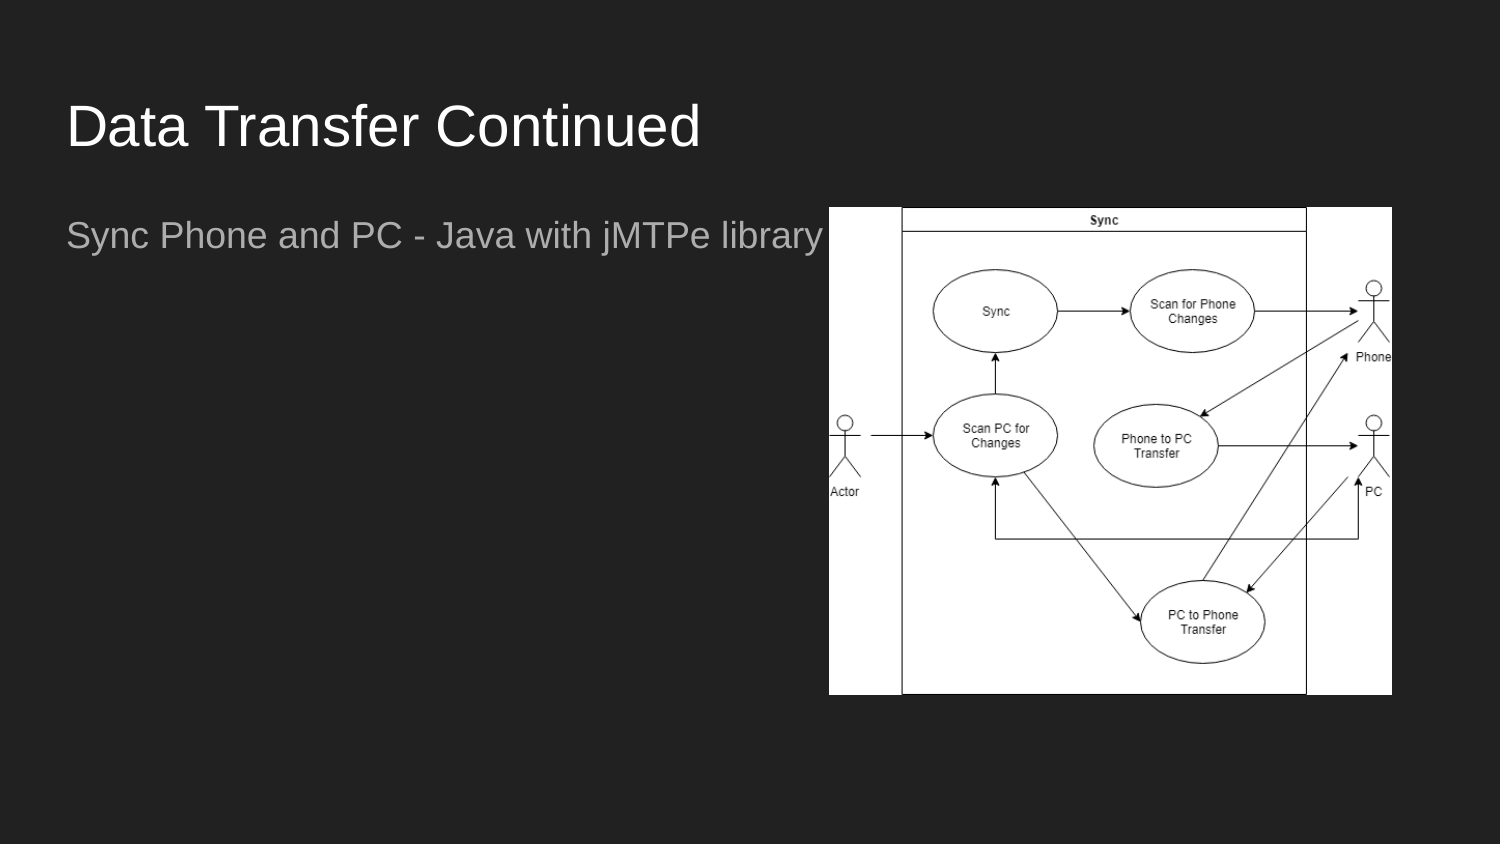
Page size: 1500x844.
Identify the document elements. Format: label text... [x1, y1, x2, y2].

picture [829, 206, 1393, 696]
title Data Transfer Continued [51, 72, 1449, 167]
list Sync Phone and PC - Java with jMTPe library [51, 189, 1449, 750]
